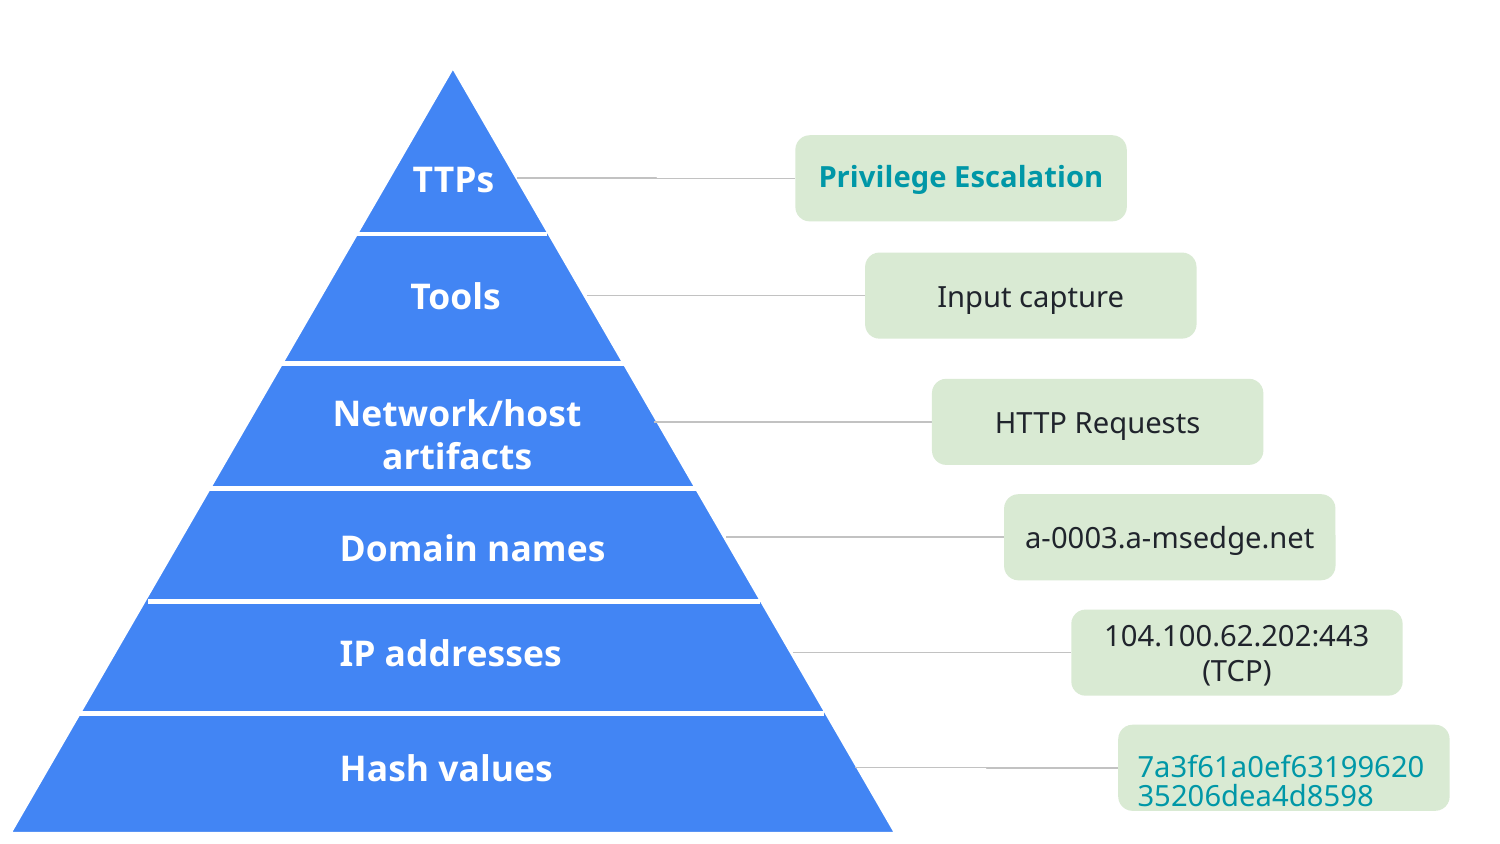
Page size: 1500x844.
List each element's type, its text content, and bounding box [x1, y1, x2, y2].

text_box 104.100.62.202:443 (TCP) [1071, 609, 1403, 696]
text_box 7a3f61a0ef6319962035206dea4d8598 [1118, 724, 1450, 811]
text_box a-0003.a-msedge.net [1004, 494, 1336, 581]
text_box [8, 65, 898, 835]
text_box Privilege Escalation [902, 135, 1127, 222]
text_box HTTP Requests [931, 378, 1264, 465]
text_box Input capture [902, 252, 1197, 339]
